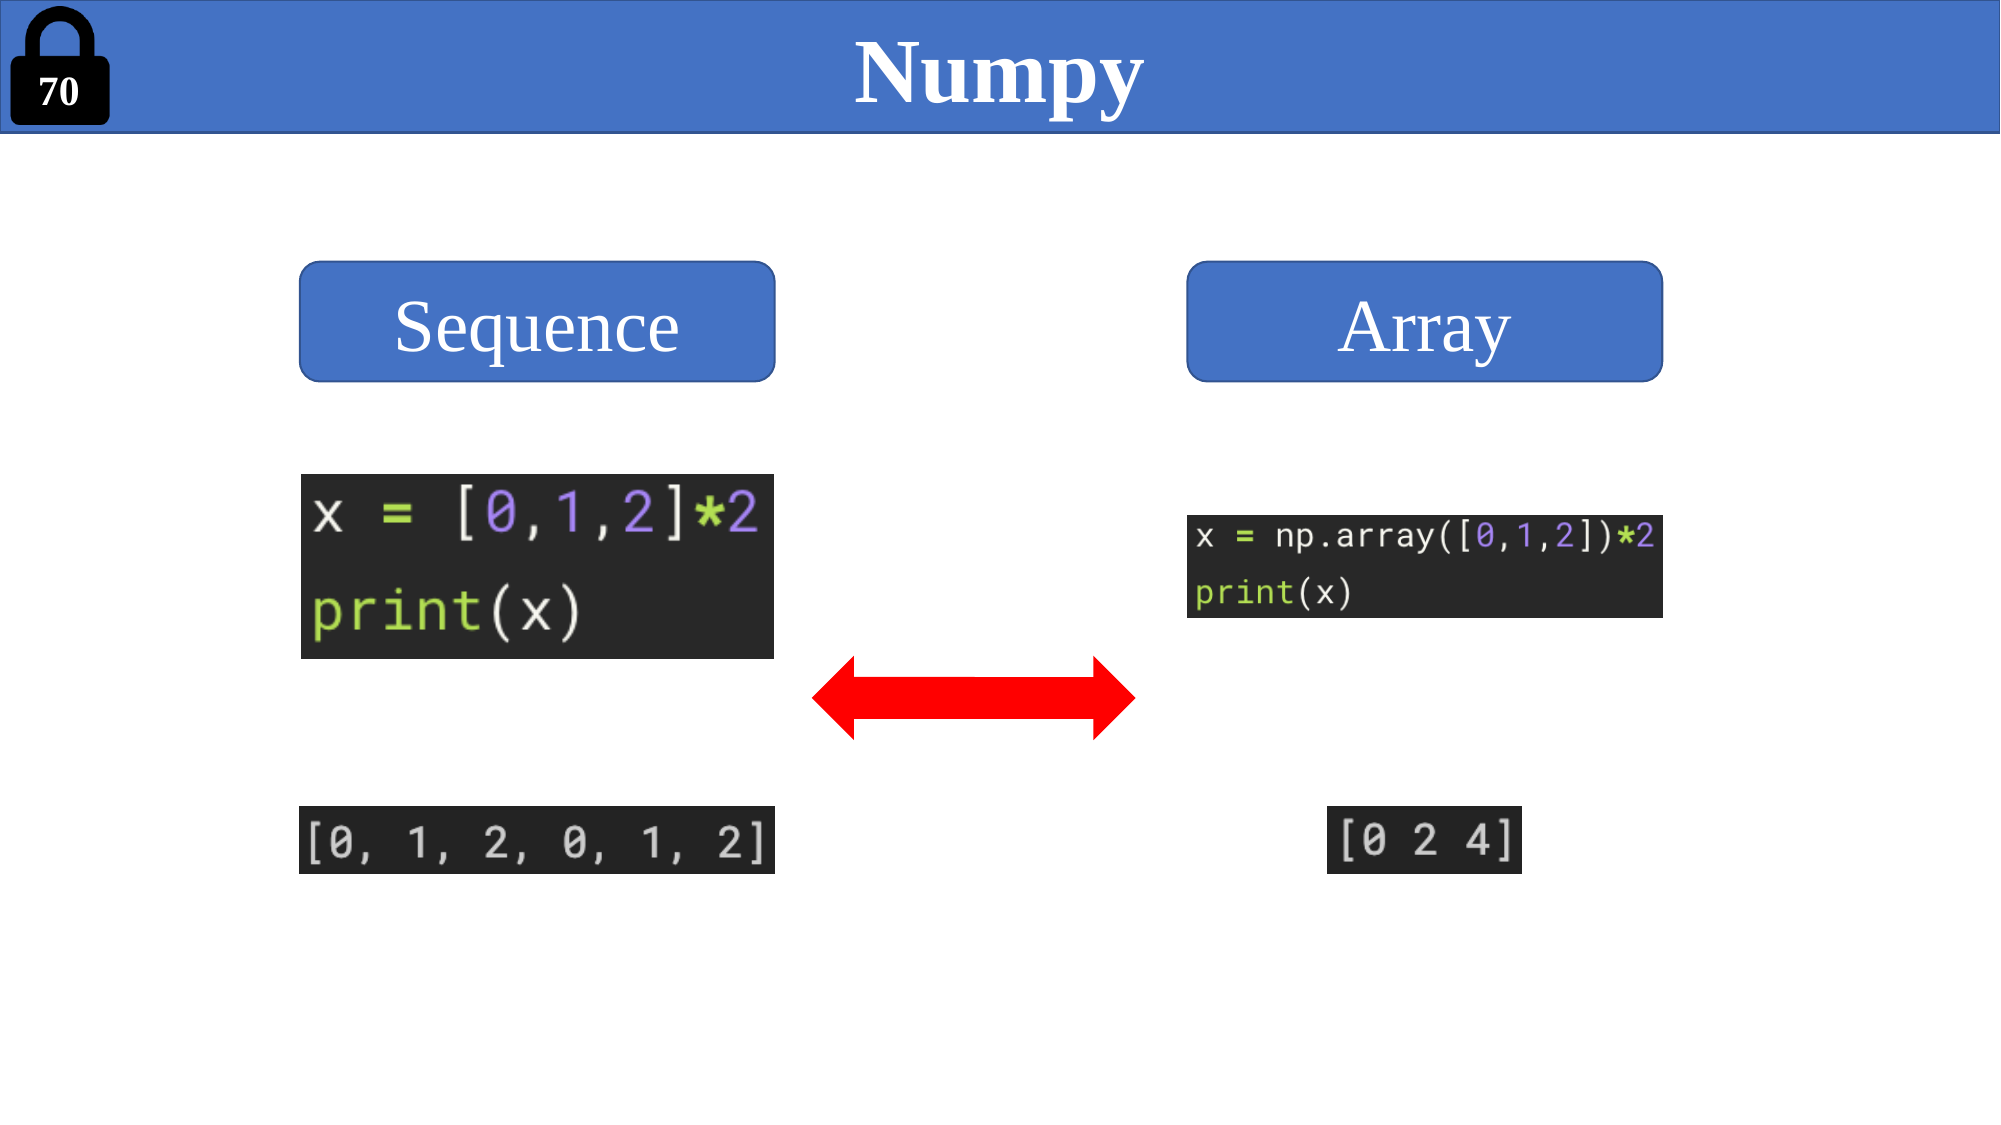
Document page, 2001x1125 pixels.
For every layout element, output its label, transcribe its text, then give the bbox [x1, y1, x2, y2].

picture [1187, 515, 1663, 618]
text_box Sequence [298, 260, 776, 383]
text_box Numpy [0, 0, 2000, 134]
picture [299, 806, 775, 874]
text_box Array [1186, 260, 1664, 383]
picture [1327, 806, 1522, 874]
text_box [811, 655, 975, 741]
picture [0, 6, 119, 125]
picture [301, 474, 774, 659]
text_box [972, 655, 1136, 741]
